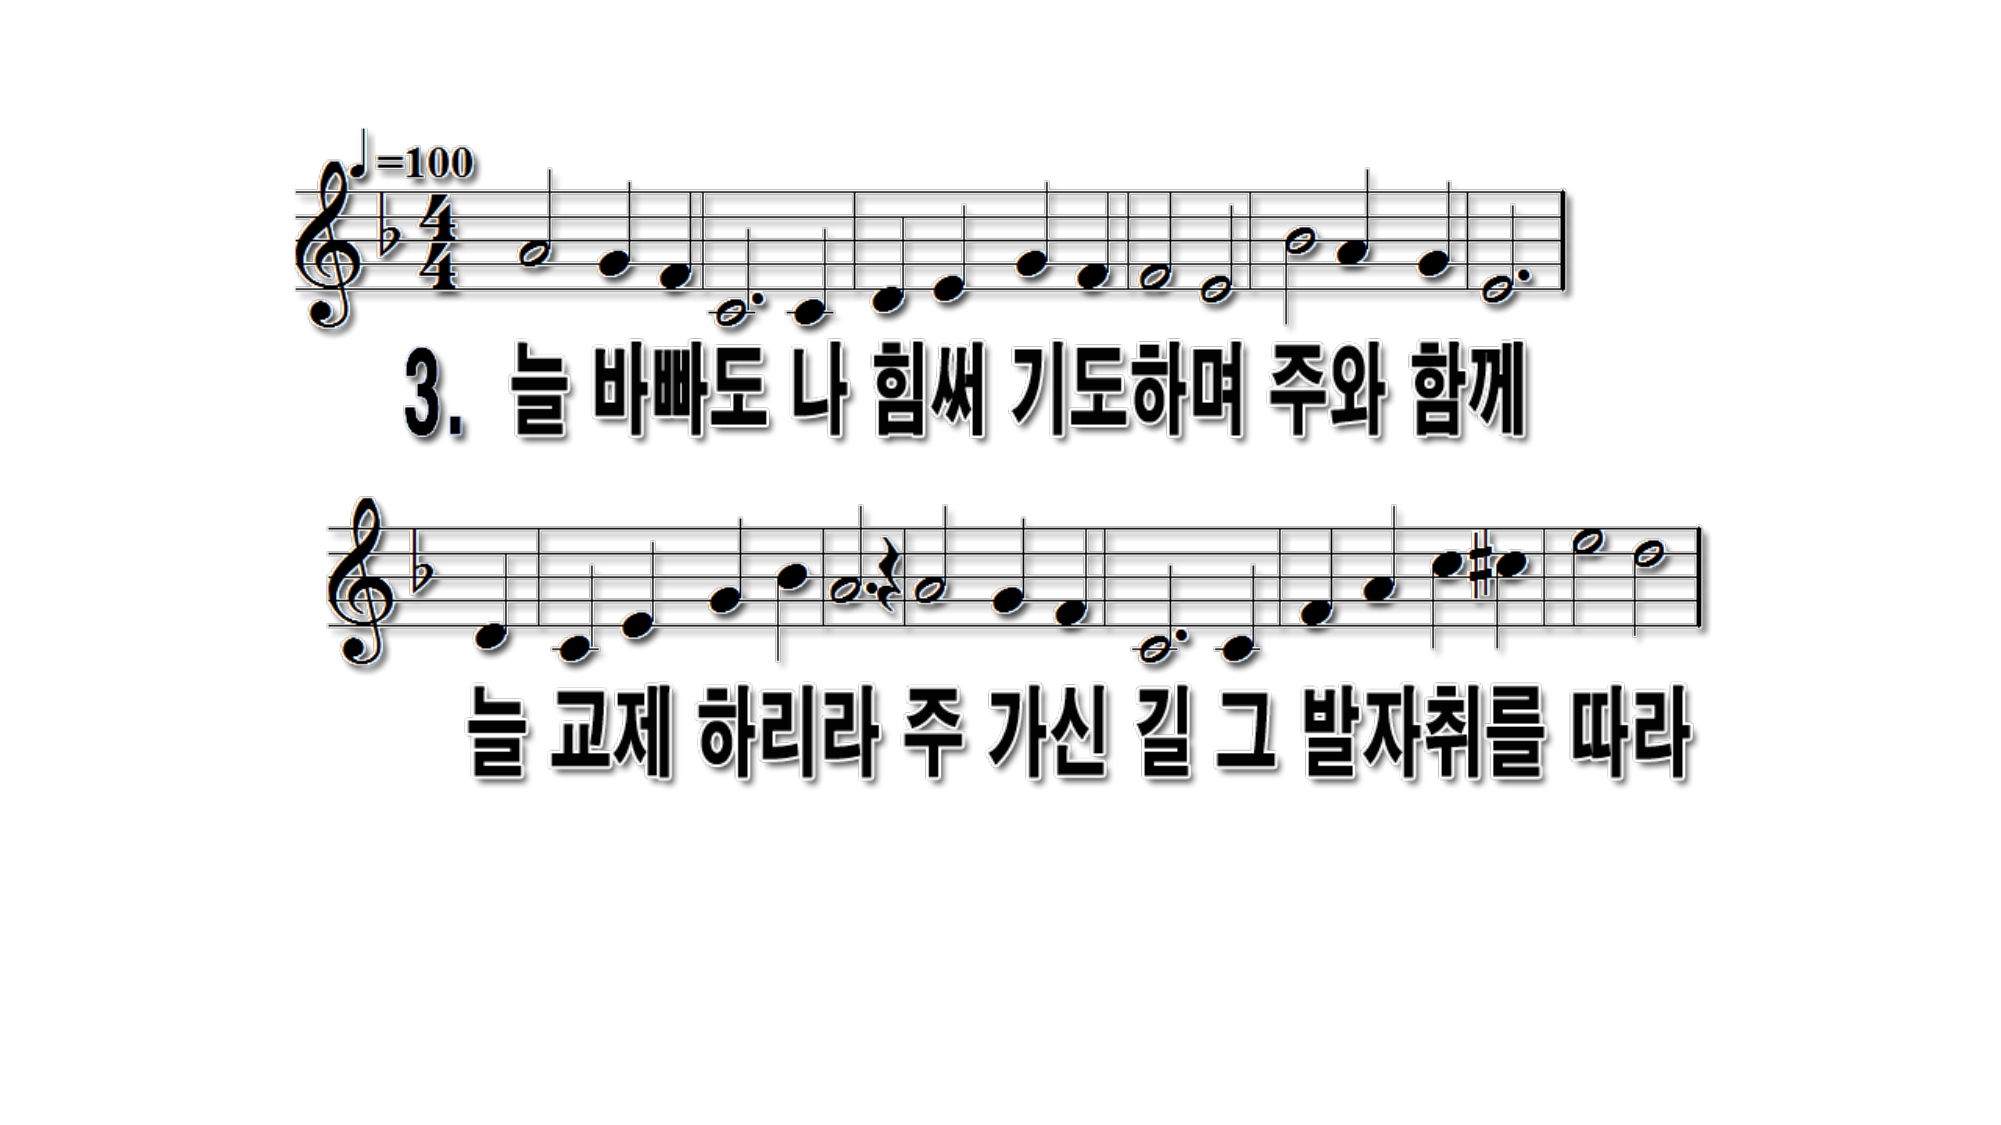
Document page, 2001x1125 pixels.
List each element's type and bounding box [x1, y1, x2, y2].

picture [249, 0, 1750, 835]
